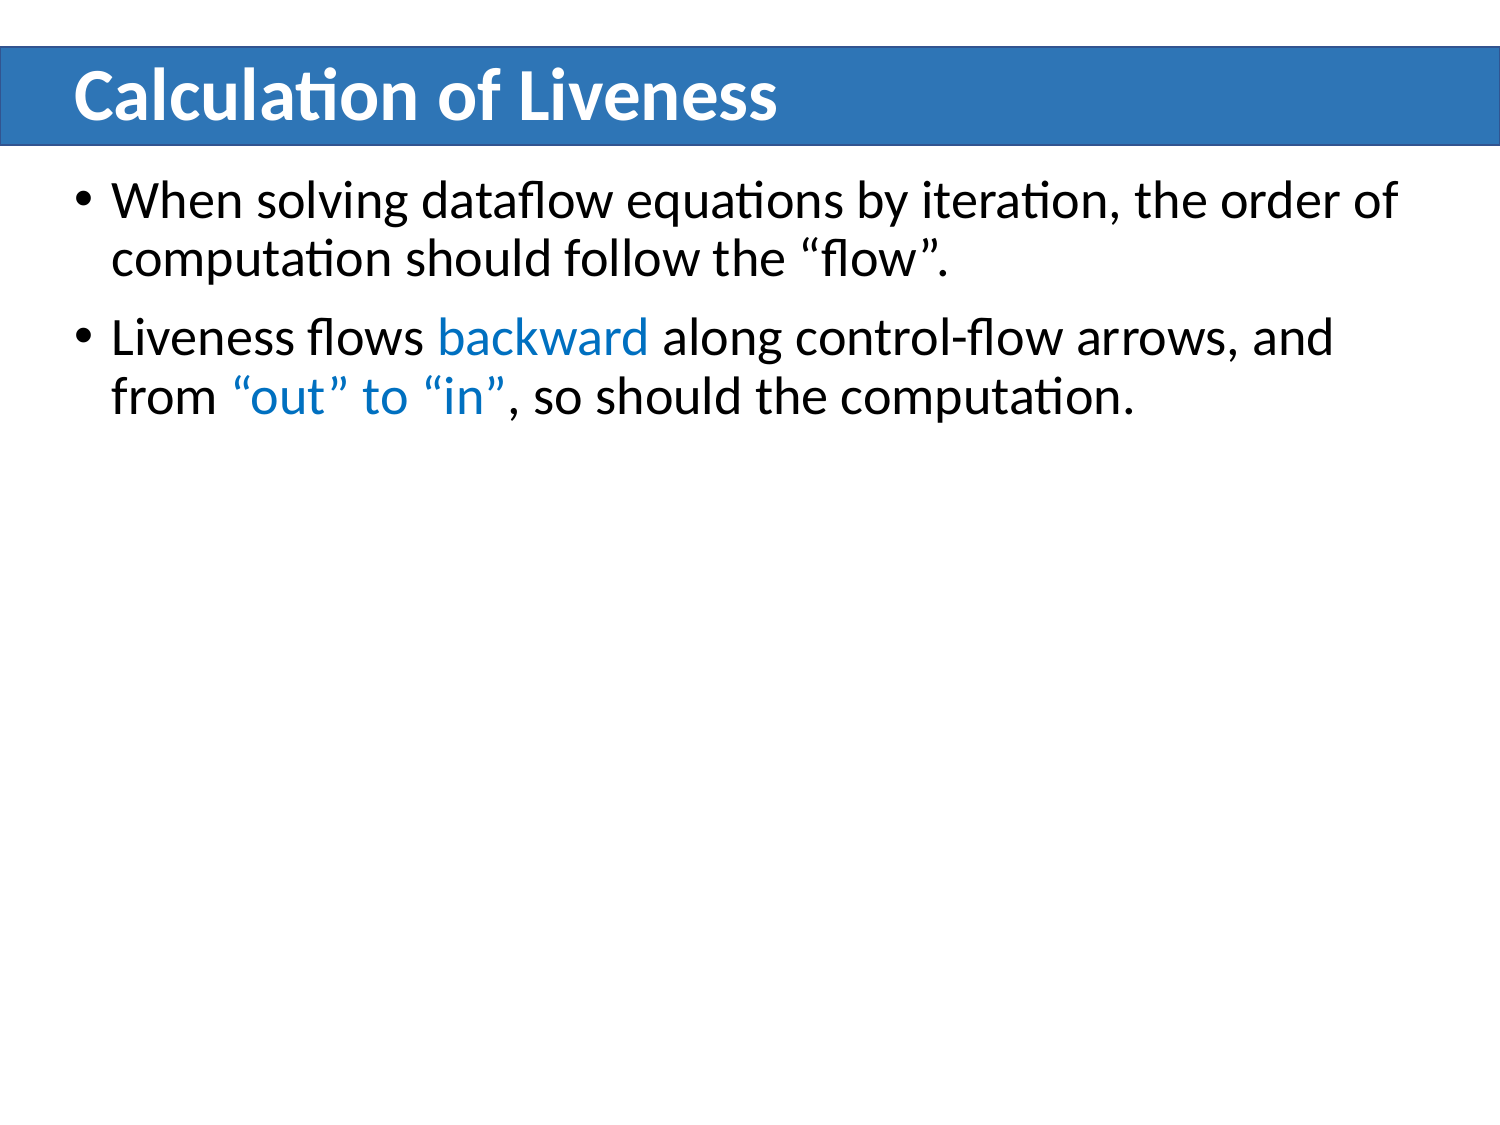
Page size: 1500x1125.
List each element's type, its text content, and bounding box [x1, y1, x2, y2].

title Calculation of Liveness [59, 47, 1446, 146]
list When solving dataflow equations by iteration, the order of computation should follow the “flow”. Liveness flows backward along control-flow arrows, and from “out” to “in”, so should the computation. [59, 163, 1446, 1014]
